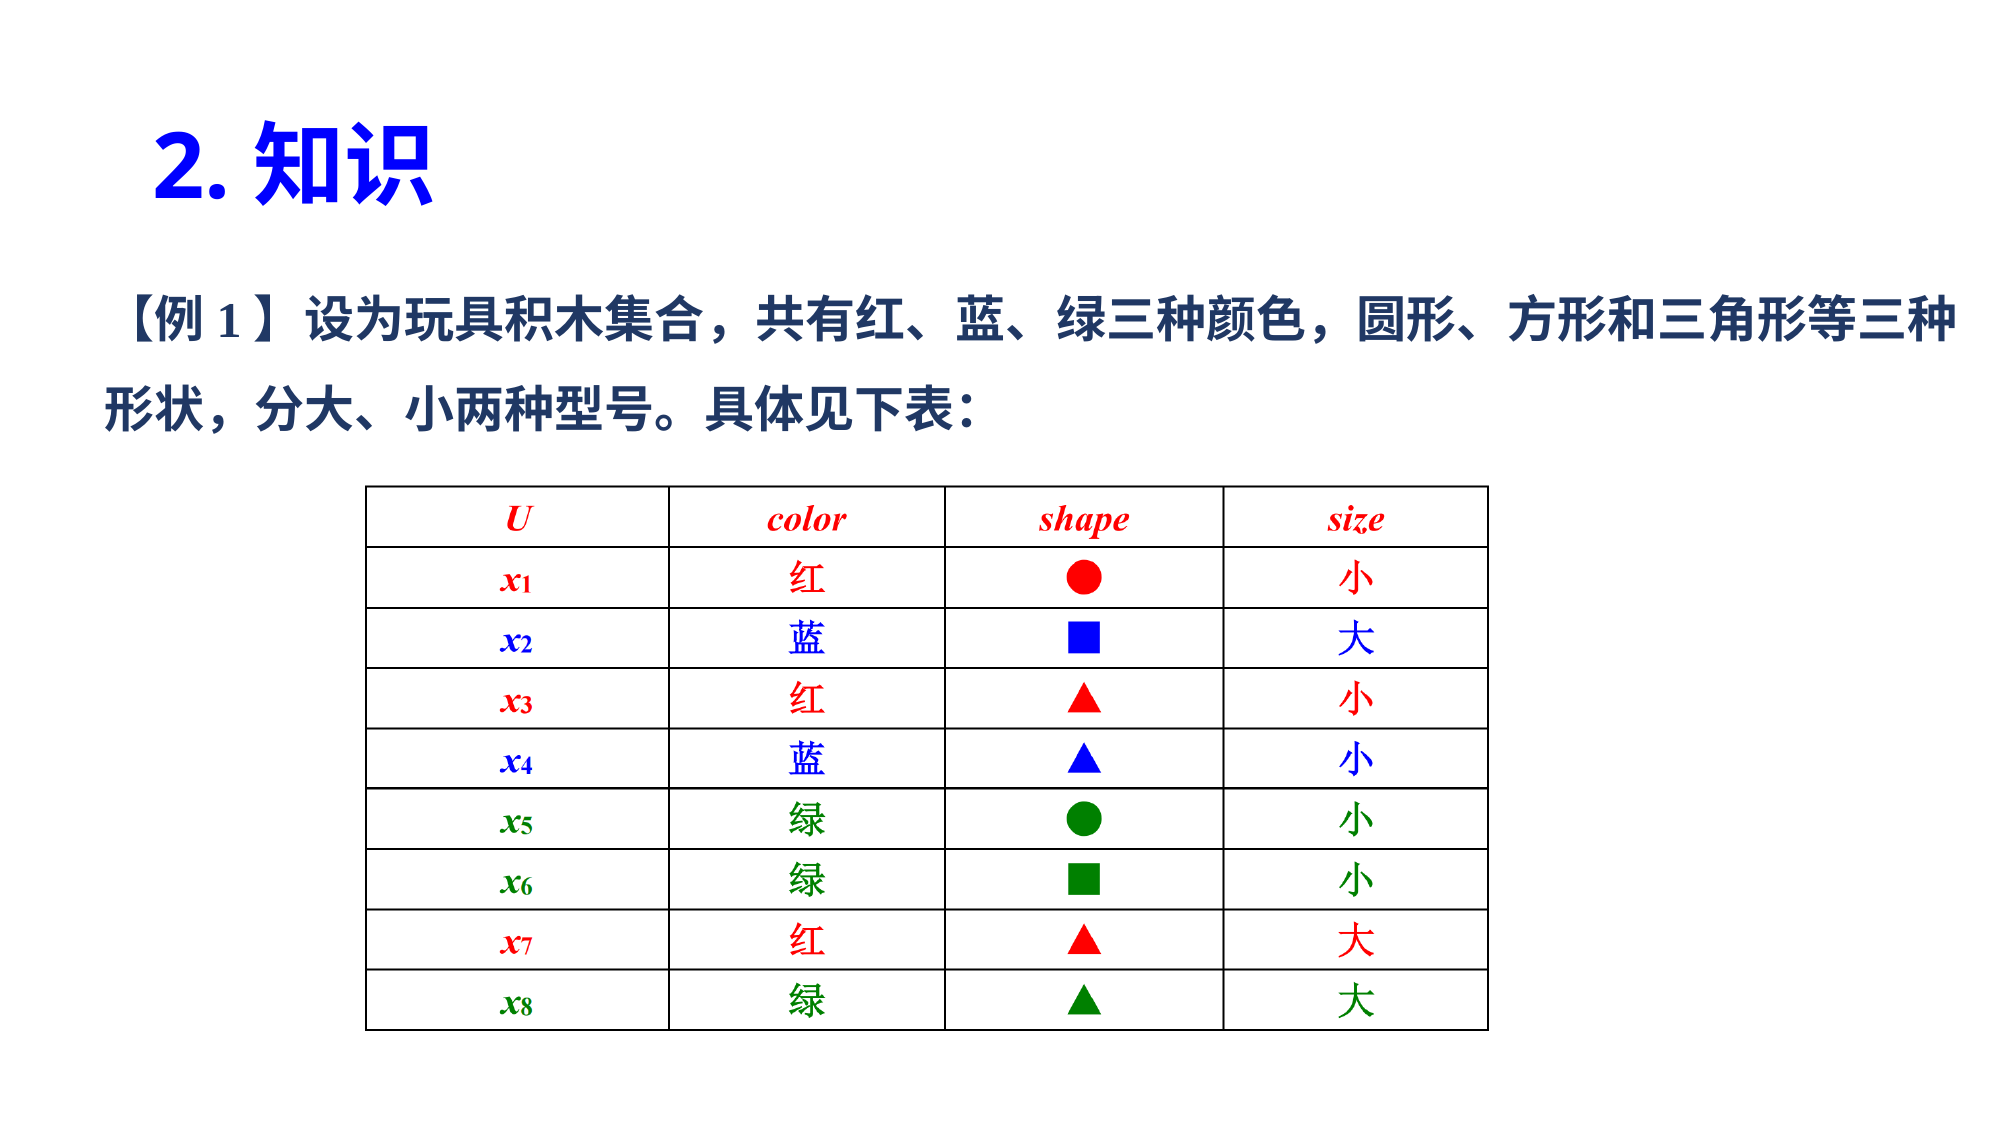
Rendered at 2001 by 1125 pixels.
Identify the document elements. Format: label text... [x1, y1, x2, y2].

title 2.知识 [137, 59, 1863, 278]
picture [339, 467, 1503, 1043]
